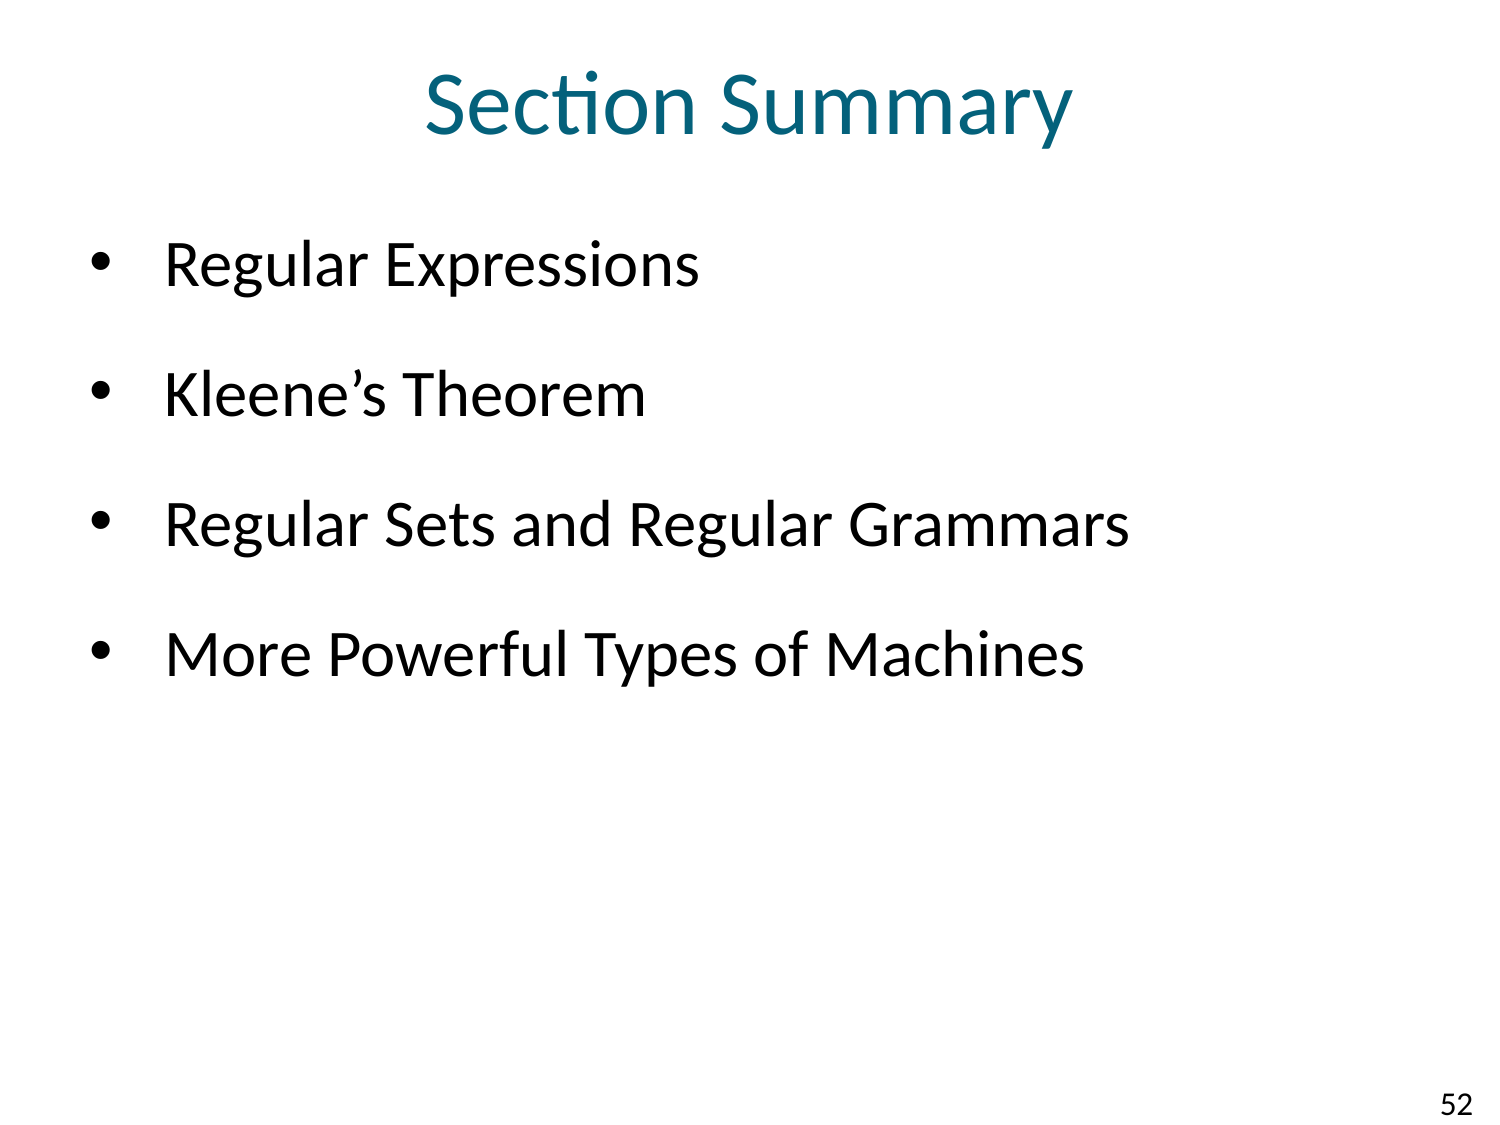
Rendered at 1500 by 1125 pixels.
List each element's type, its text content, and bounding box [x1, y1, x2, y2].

list Regular Expressions Kleene’s Theorem Regular Sets and Regular Grammars More Powerful Types of Machines [75, 212, 1425, 1075]
title Section Summary [0, 0, 1500, 195]
